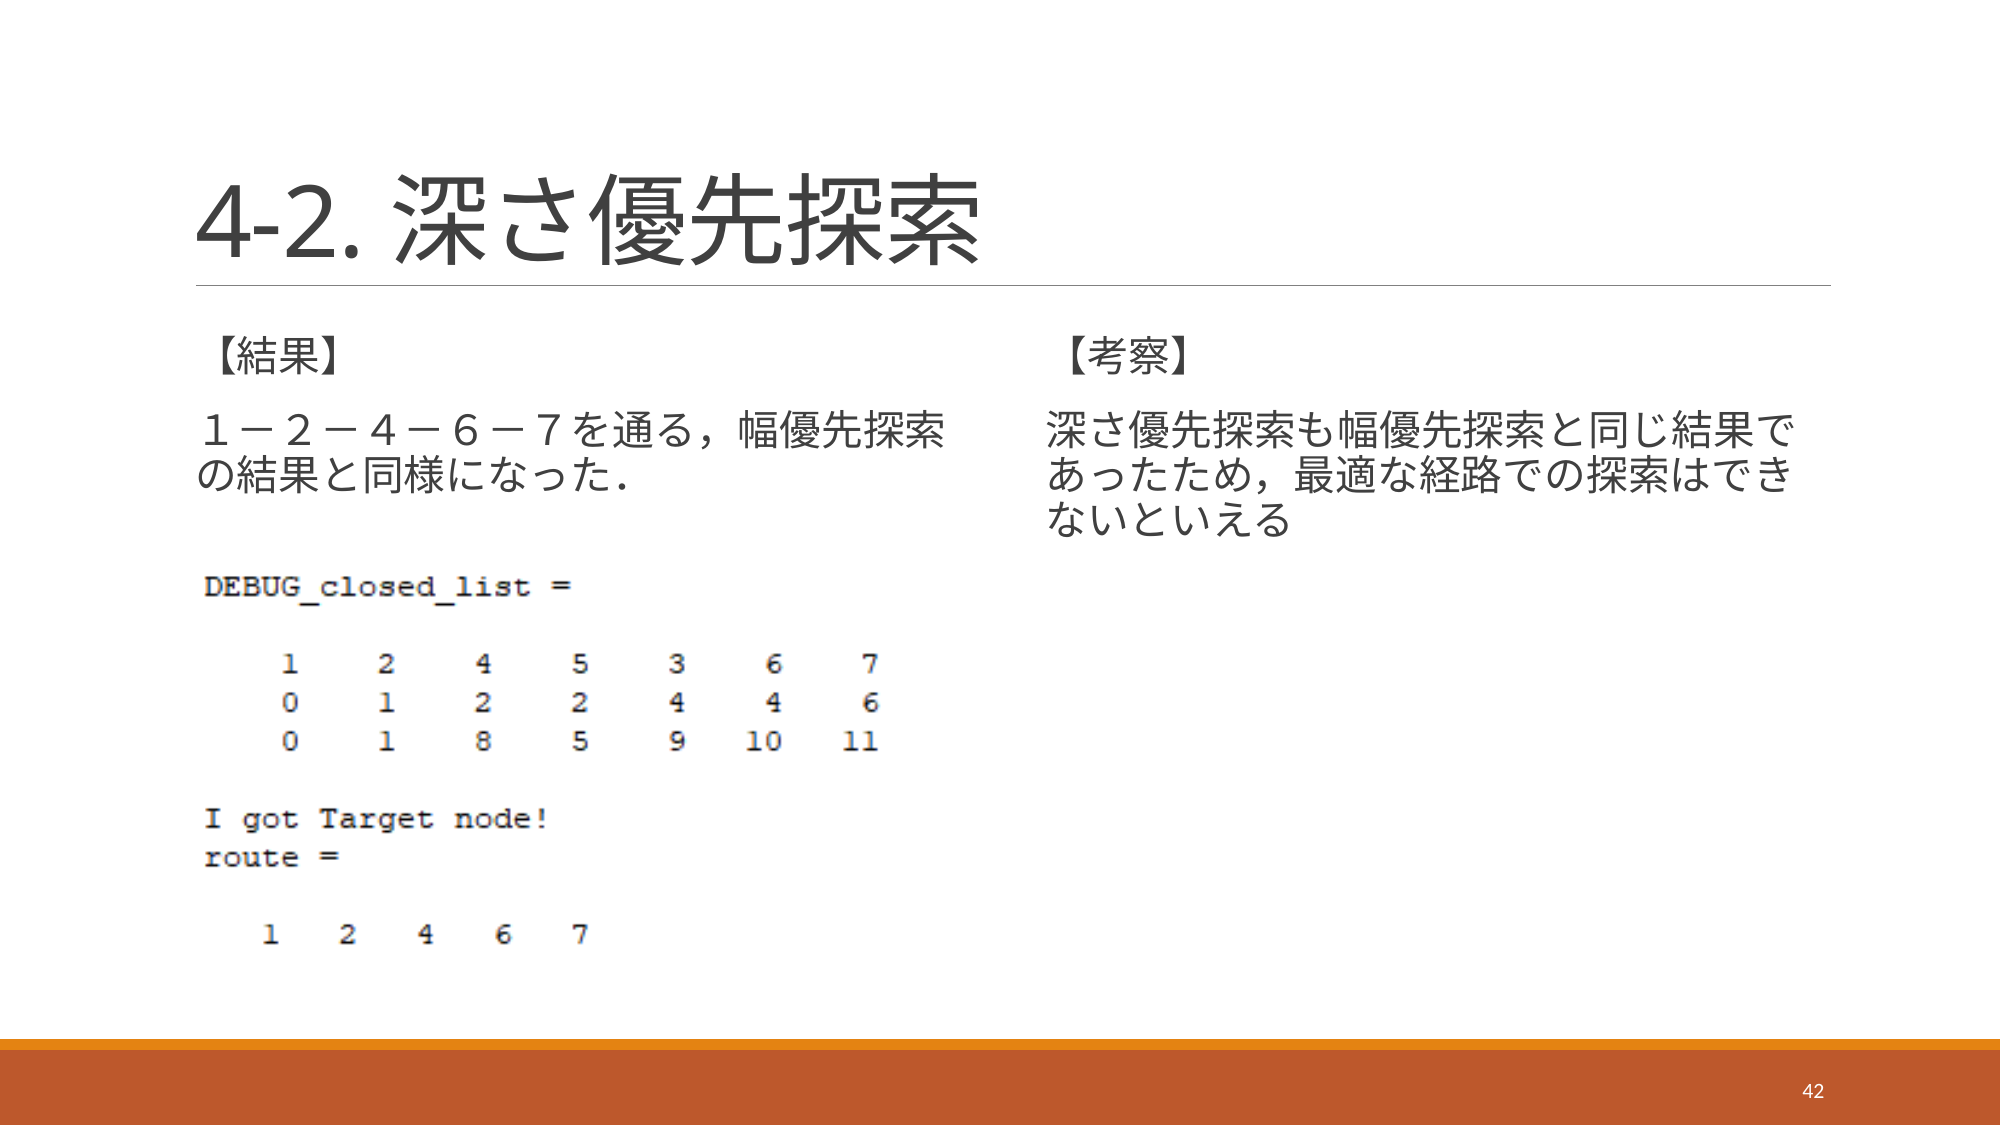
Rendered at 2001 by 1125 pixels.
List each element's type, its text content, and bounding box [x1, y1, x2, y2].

slide_number 42 [1624, 1059, 1840, 1120]
title 4-2.深さ優先探索 [180, 47, 1830, 285]
picture [204, 545, 1029, 989]
list 【考察】 深さ優先探索も幅優先探索と同じ結果であったため，最適な経路での探索はできないといえる [1030, 327, 1830, 988]
text_box 【結果】 １－２－４－６－７を通る，幅優先探索の結果と同様になった． [179, 327, 977, 520]
